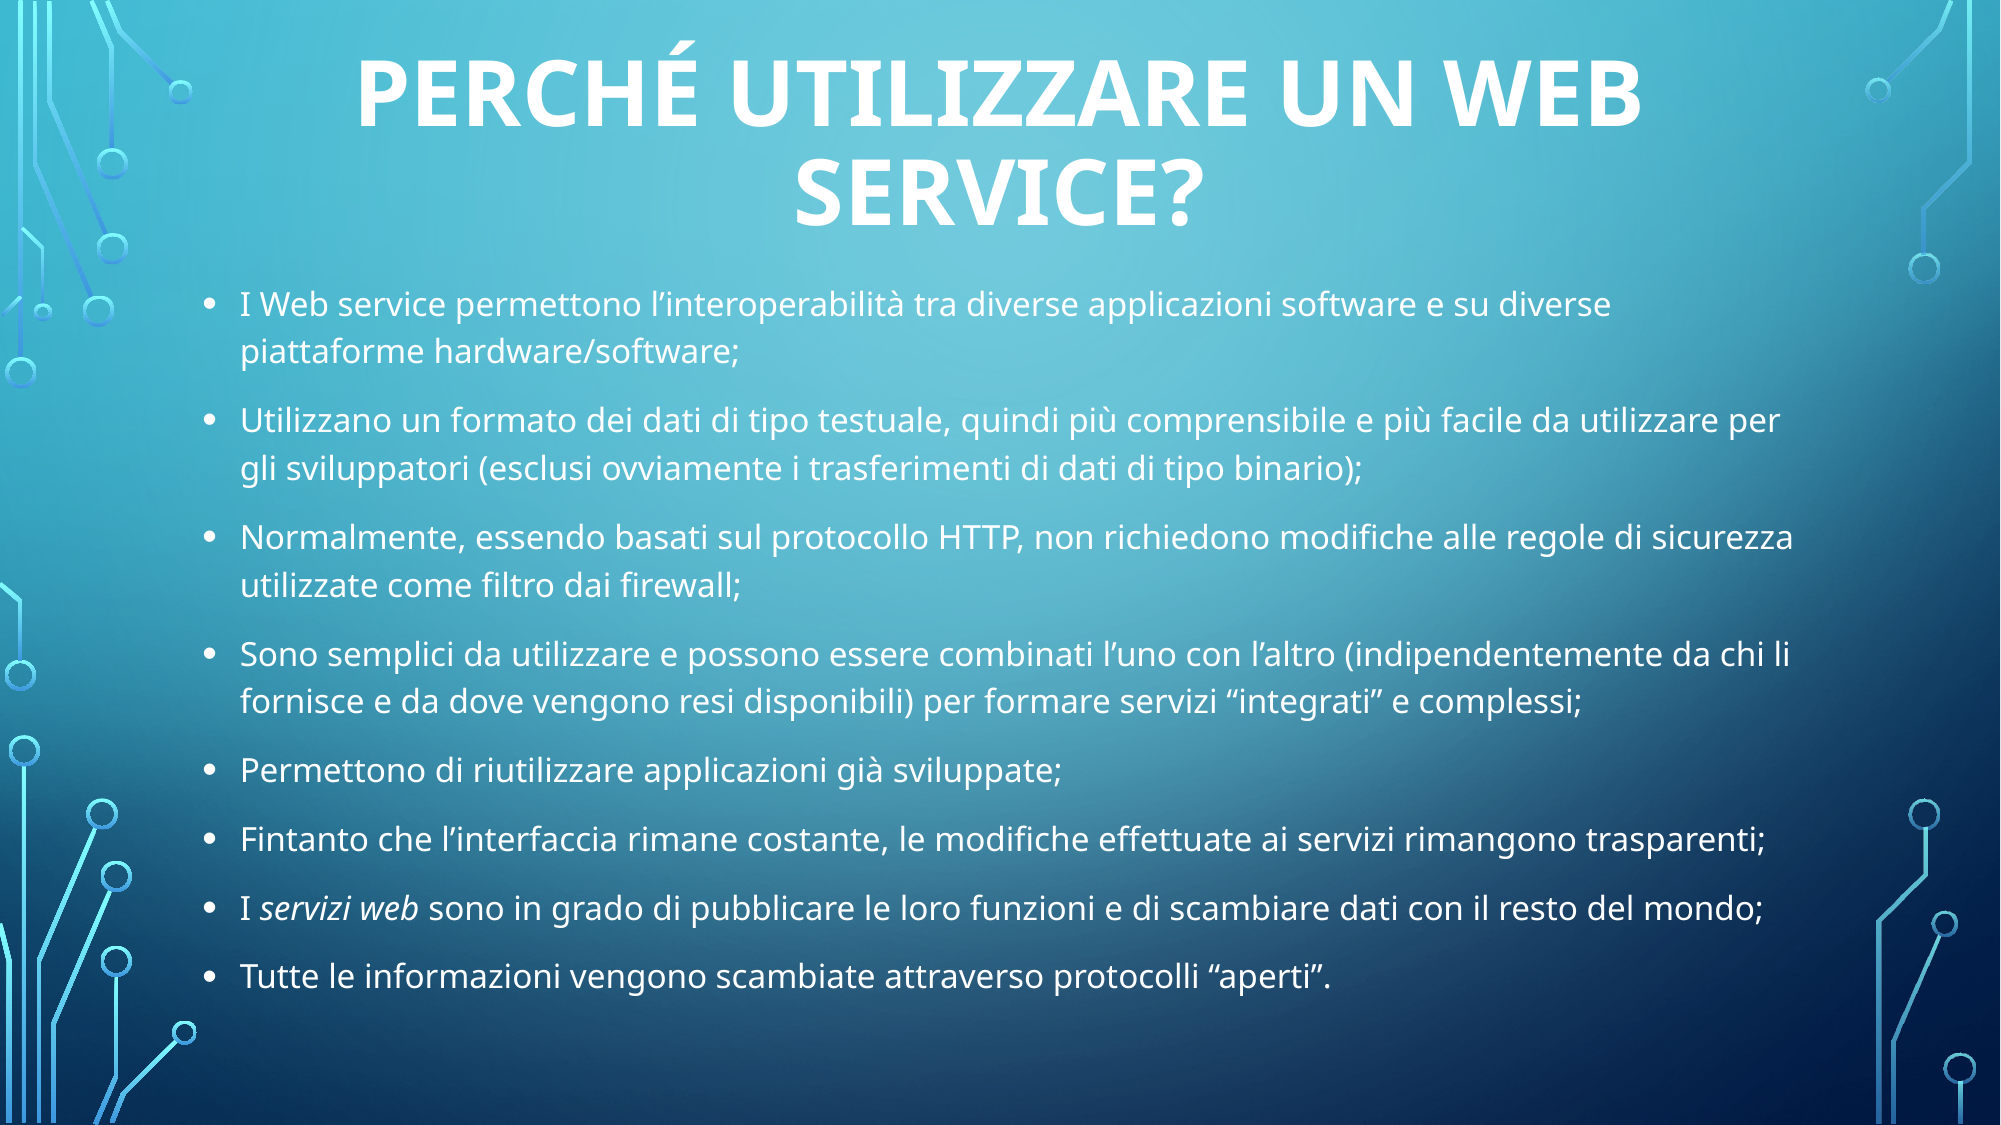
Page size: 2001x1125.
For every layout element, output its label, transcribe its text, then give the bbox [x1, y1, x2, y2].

title Perché utilizzare un web service? [187, 24, 1813, 267]
list I Web service permettono l’interoperabilità tra diverse applicazioni software e su diverse piattaforme hardware/software; Utilizzano un formato dei dati di tipo testuale, quindi più comprensibile e più facile da utilizzare per gli sviluppatori (esclusi ovviamente i trasferimenti di dati di tipo binario); Normalmente, essendo basati sul protocollo HTTP, non richiedono modifiche alle regole di sicurezza utilizzate come filtro dai firewall; Sono semplici da utilizzare e possono essere combinati l’uno con l’altro (indipendentemente da chi li fornisce e da dove vengono resi disponibili) per formare servizi “integrati” e complessi; Permettono di riutilizzare applicazioni già sviluppate; Fintanto che l’interfaccia rimane costante, le modifiche effettuate ai servizi rimangono trasparenti; I servizi web sono in grado di pubblicare le loro funzioni e di scambiare dati con il resto del mondo; Tutte le informazioni vengono scambiate attraverso protocolli “aperti”. [187, 267, 1813, 1079]
